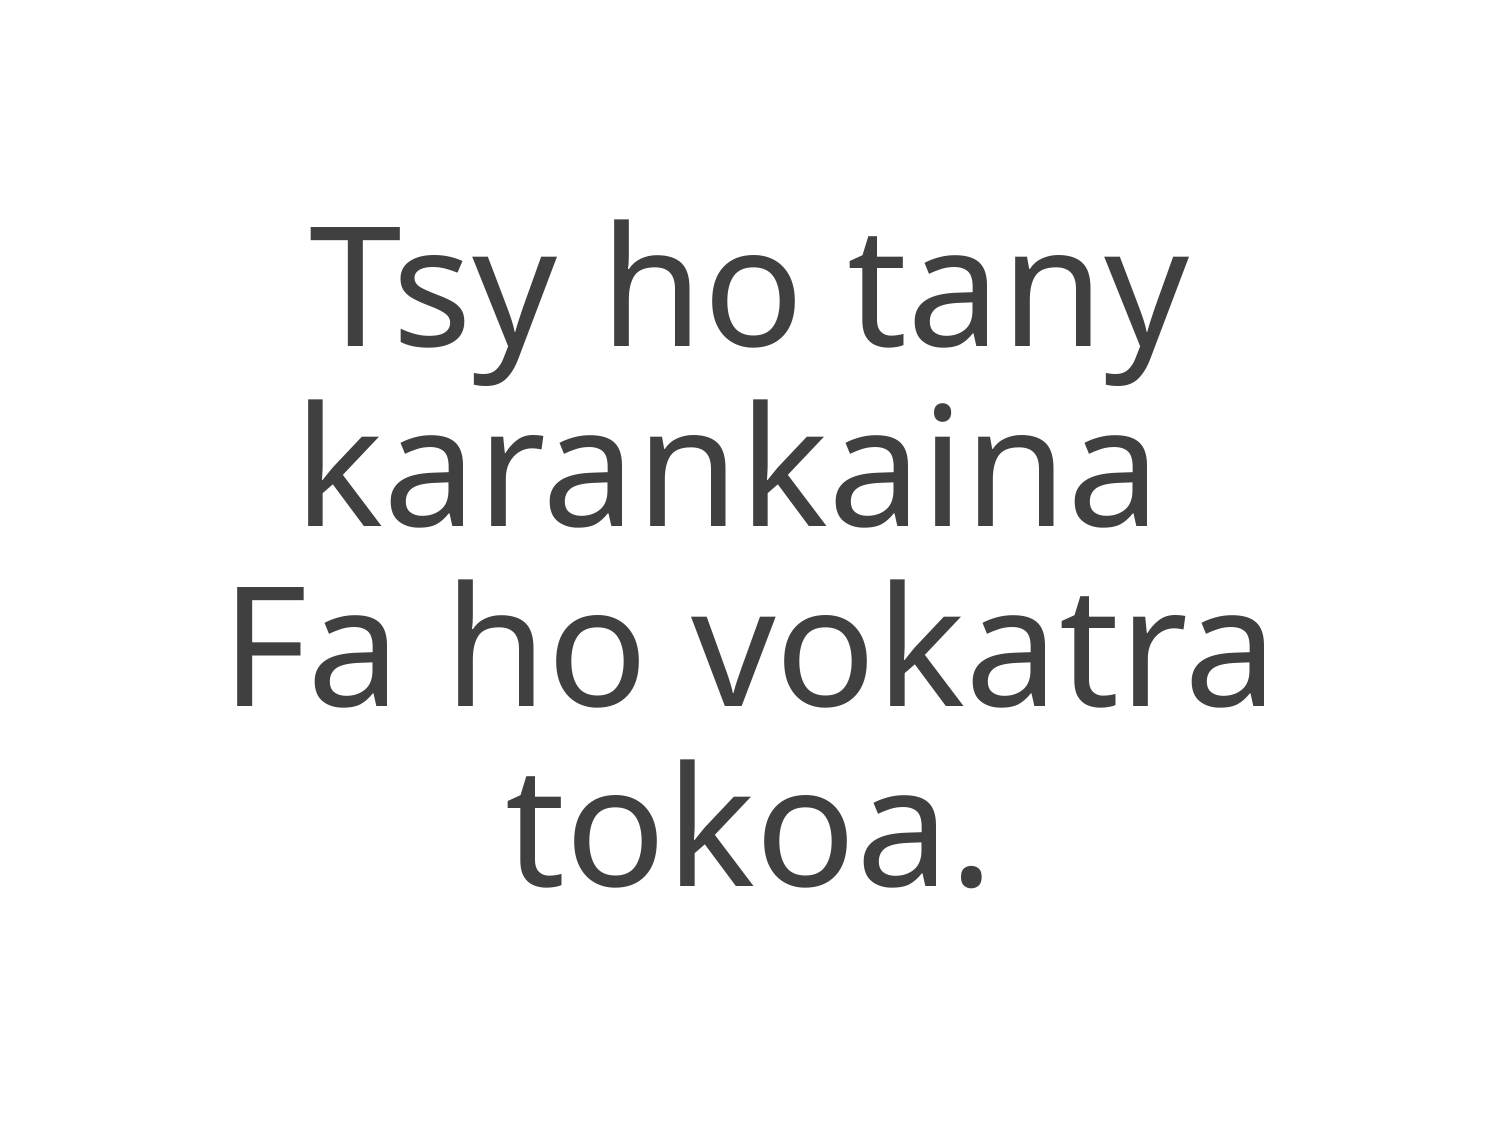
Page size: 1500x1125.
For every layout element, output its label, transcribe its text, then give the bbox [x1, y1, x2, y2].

title Tsy ho tany karankaina Fa ho vokatra tokoa. [0, 453, 1500, 672]
